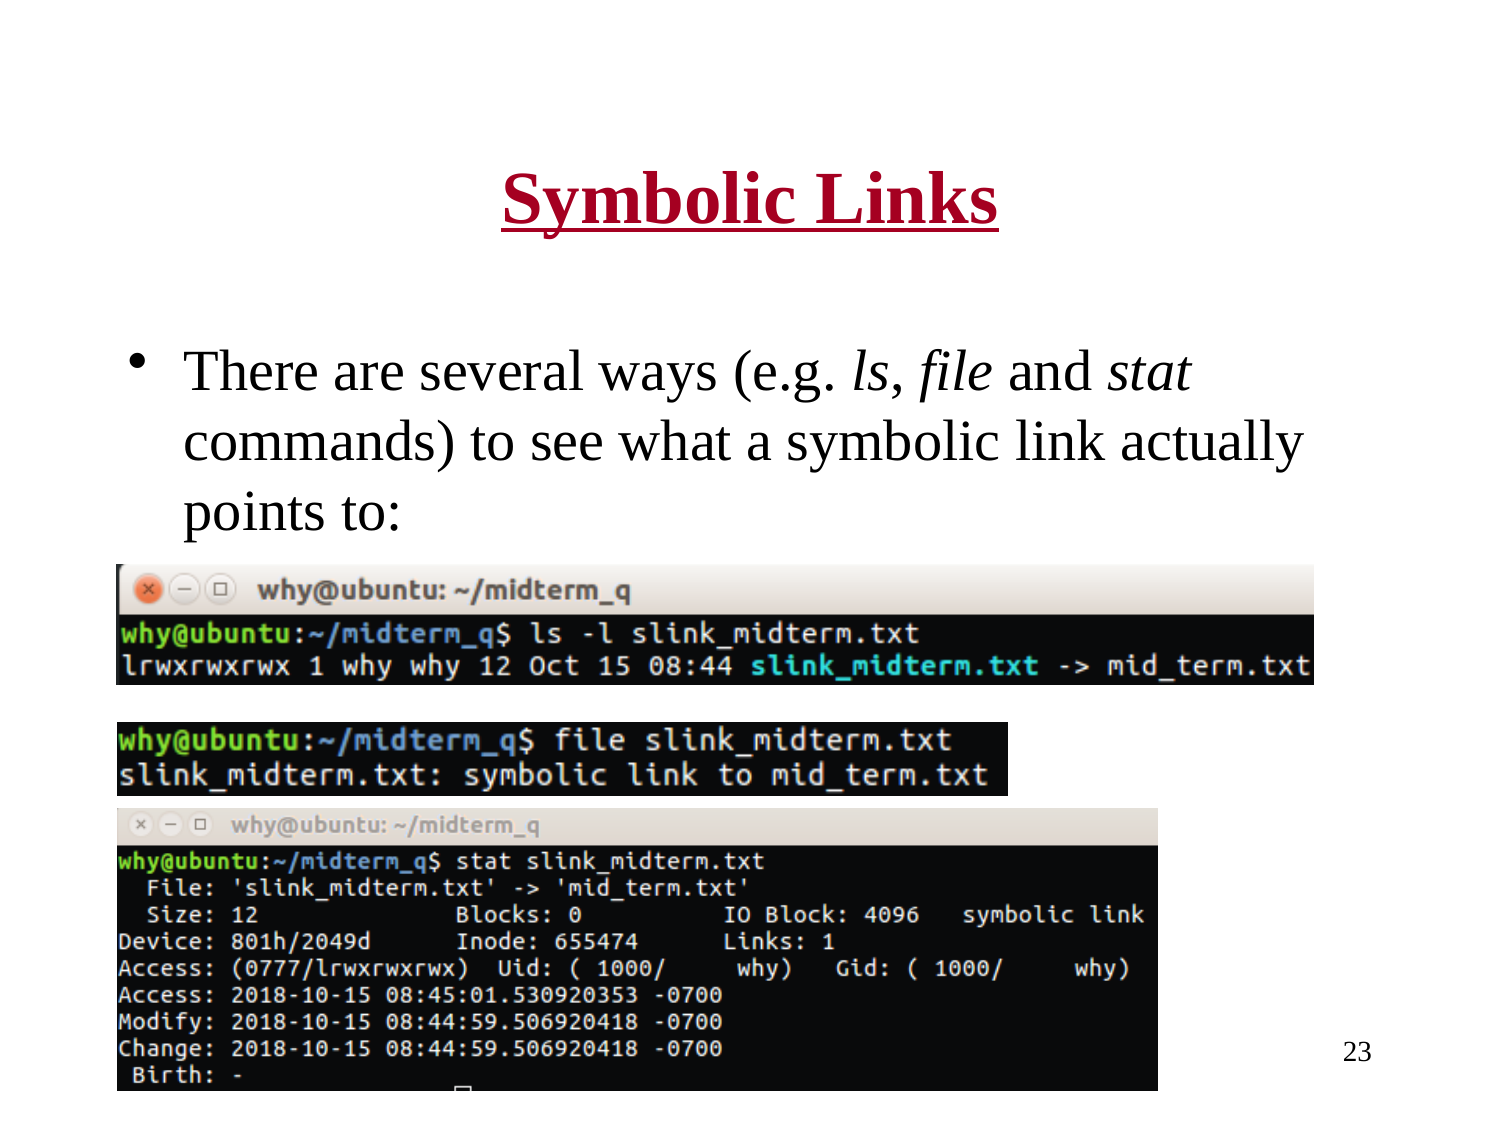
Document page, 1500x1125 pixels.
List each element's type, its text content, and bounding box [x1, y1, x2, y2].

slide_number 23 [1152, 1025, 1388, 1100]
list There are several ways (e.g. ls, file and stat commands) to see what a symbolic link actually points to: [112, 324, 1388, 504]
picture [117, 808, 1159, 1091]
title Symbolic Links [112, 99, 1388, 288]
picture [116, 722, 1009, 796]
picture [116, 563, 1315, 686]
